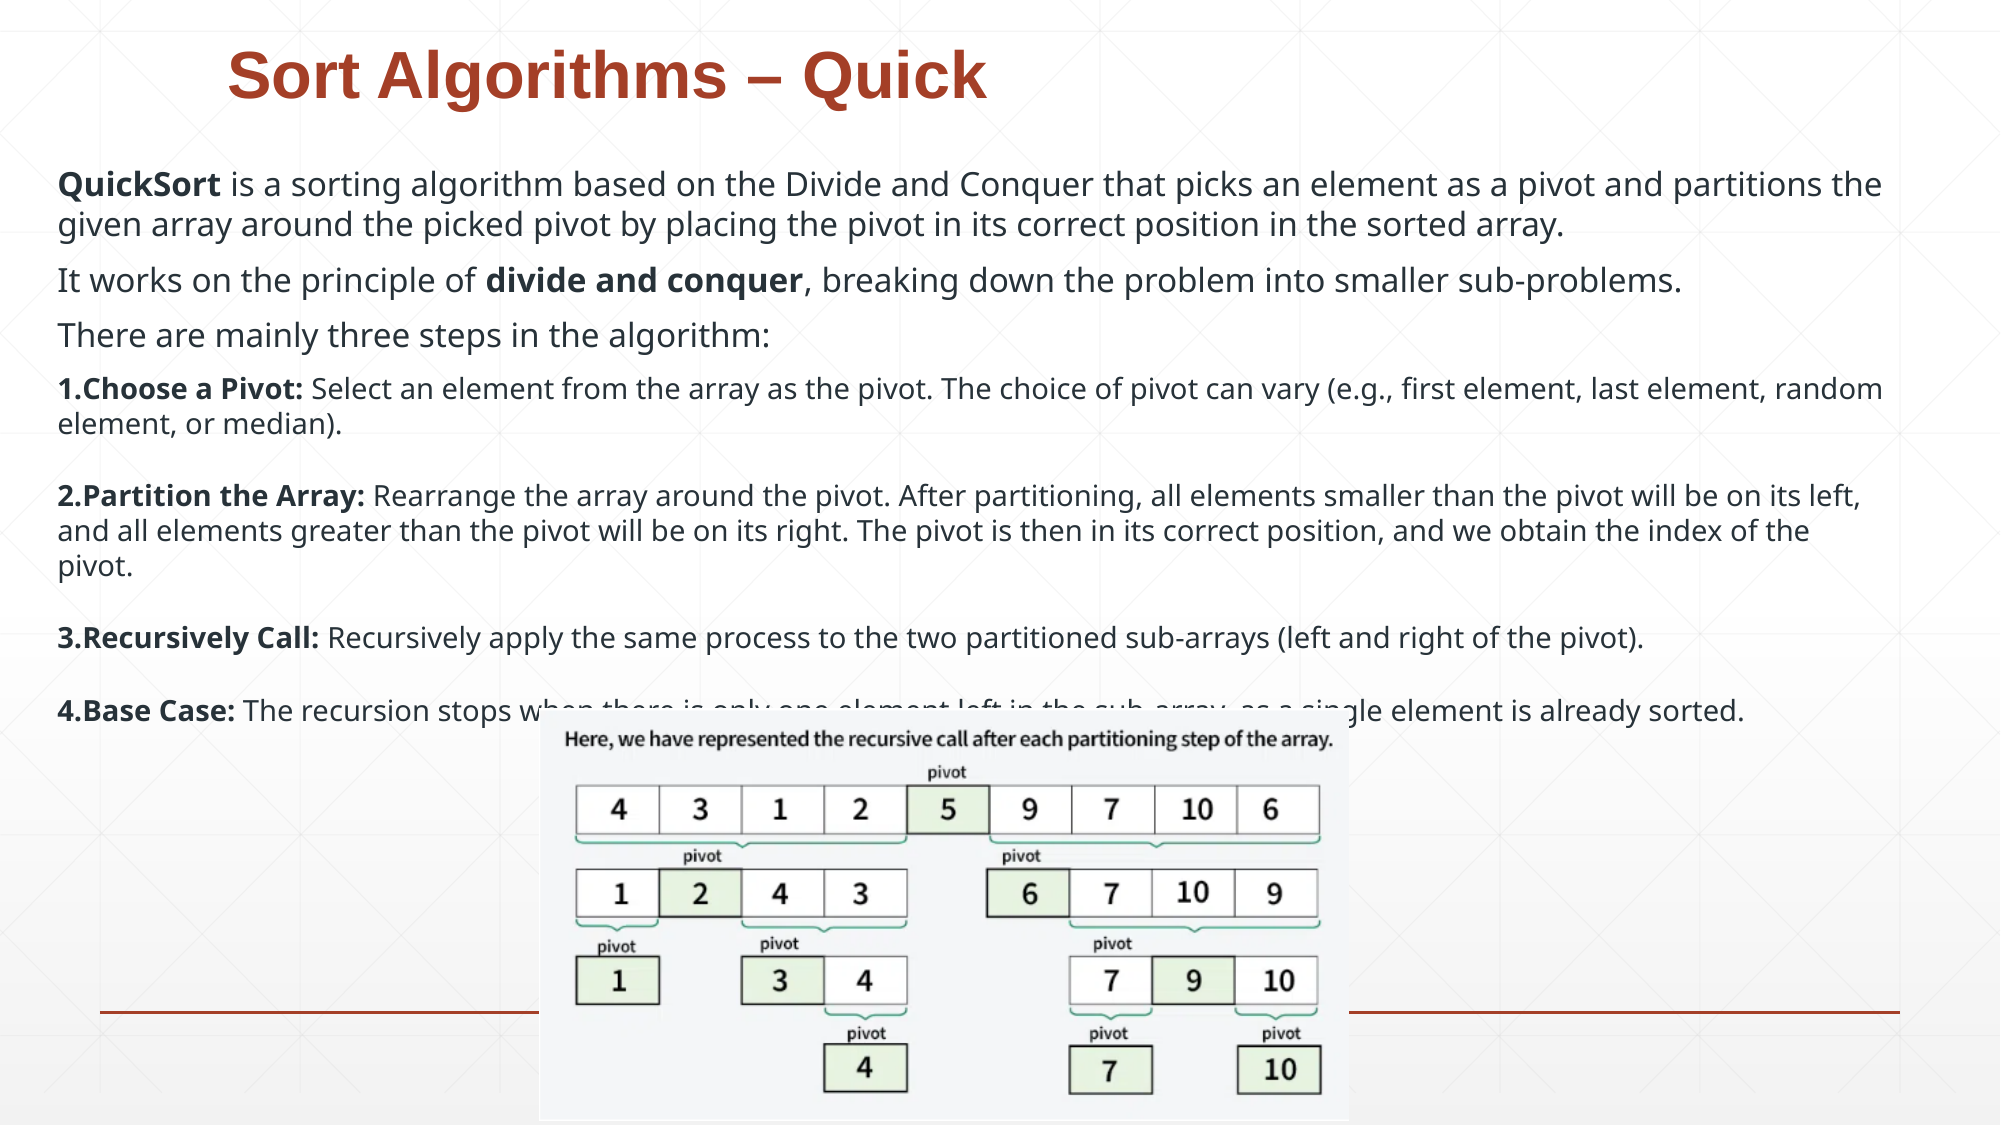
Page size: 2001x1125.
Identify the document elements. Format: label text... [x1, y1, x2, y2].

text_box QuickSort is a sorting algorithm based on the Divide and Conquer that picks an element as a pivot and partitions the given array around the picked pivot by placing the pivot in its correct position in the sorted array. It works on the principle of divide and conquer, breaking down the problem into smaller sub-problems. There are mainly three steps in the algorithm: Choose a Pivot: Select an element from the array as the pivot. The choice of pivot can vary (e.g., first element, last element, random element, or median). Partition the Array: Rearrange the array around the pivot. After partitioning, all elements smaller than the pivot will be on its left, and all elements greater than the pivot will be on its right. The pivot is then in its correct position, and we obtain the index of the pivot. Recursively Call: Recursively apply the same process to the two partitioned sub-arrays (left and right of the pivot). Base Case: The recursion stops when there is only one element left in the sub-array, as a single element is already sorted. [42, 156, 1902, 735]
picture [539, 708, 1349, 1121]
title Sort Algorithms – Quick [212, 28, 1788, 121]
